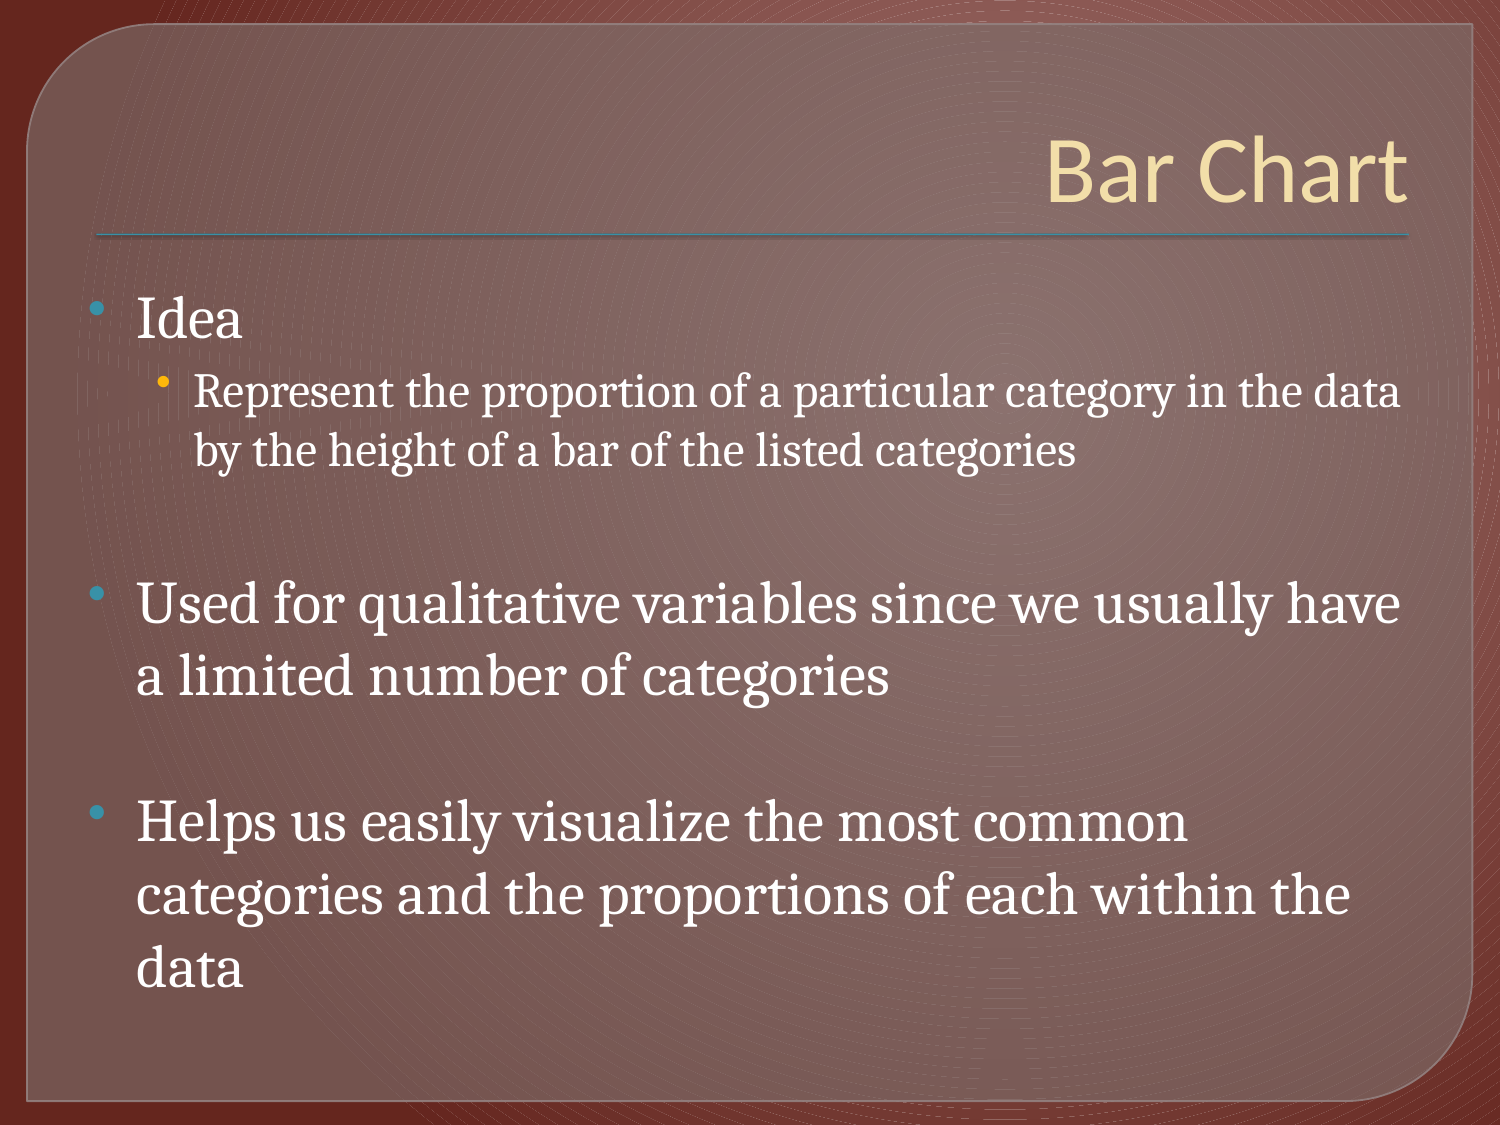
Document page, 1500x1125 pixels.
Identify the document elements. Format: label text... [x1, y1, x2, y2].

title Bar Chart [75, 41, 1425, 230]
list Idea Represent the proportion of a particular category in the data by the height of a bar of the listed categories Used for qualitative variables since we usually have a limited number of categories Helps us easily visualize the most common categories and the proportions of each within the data [75, 270, 1425, 1013]
